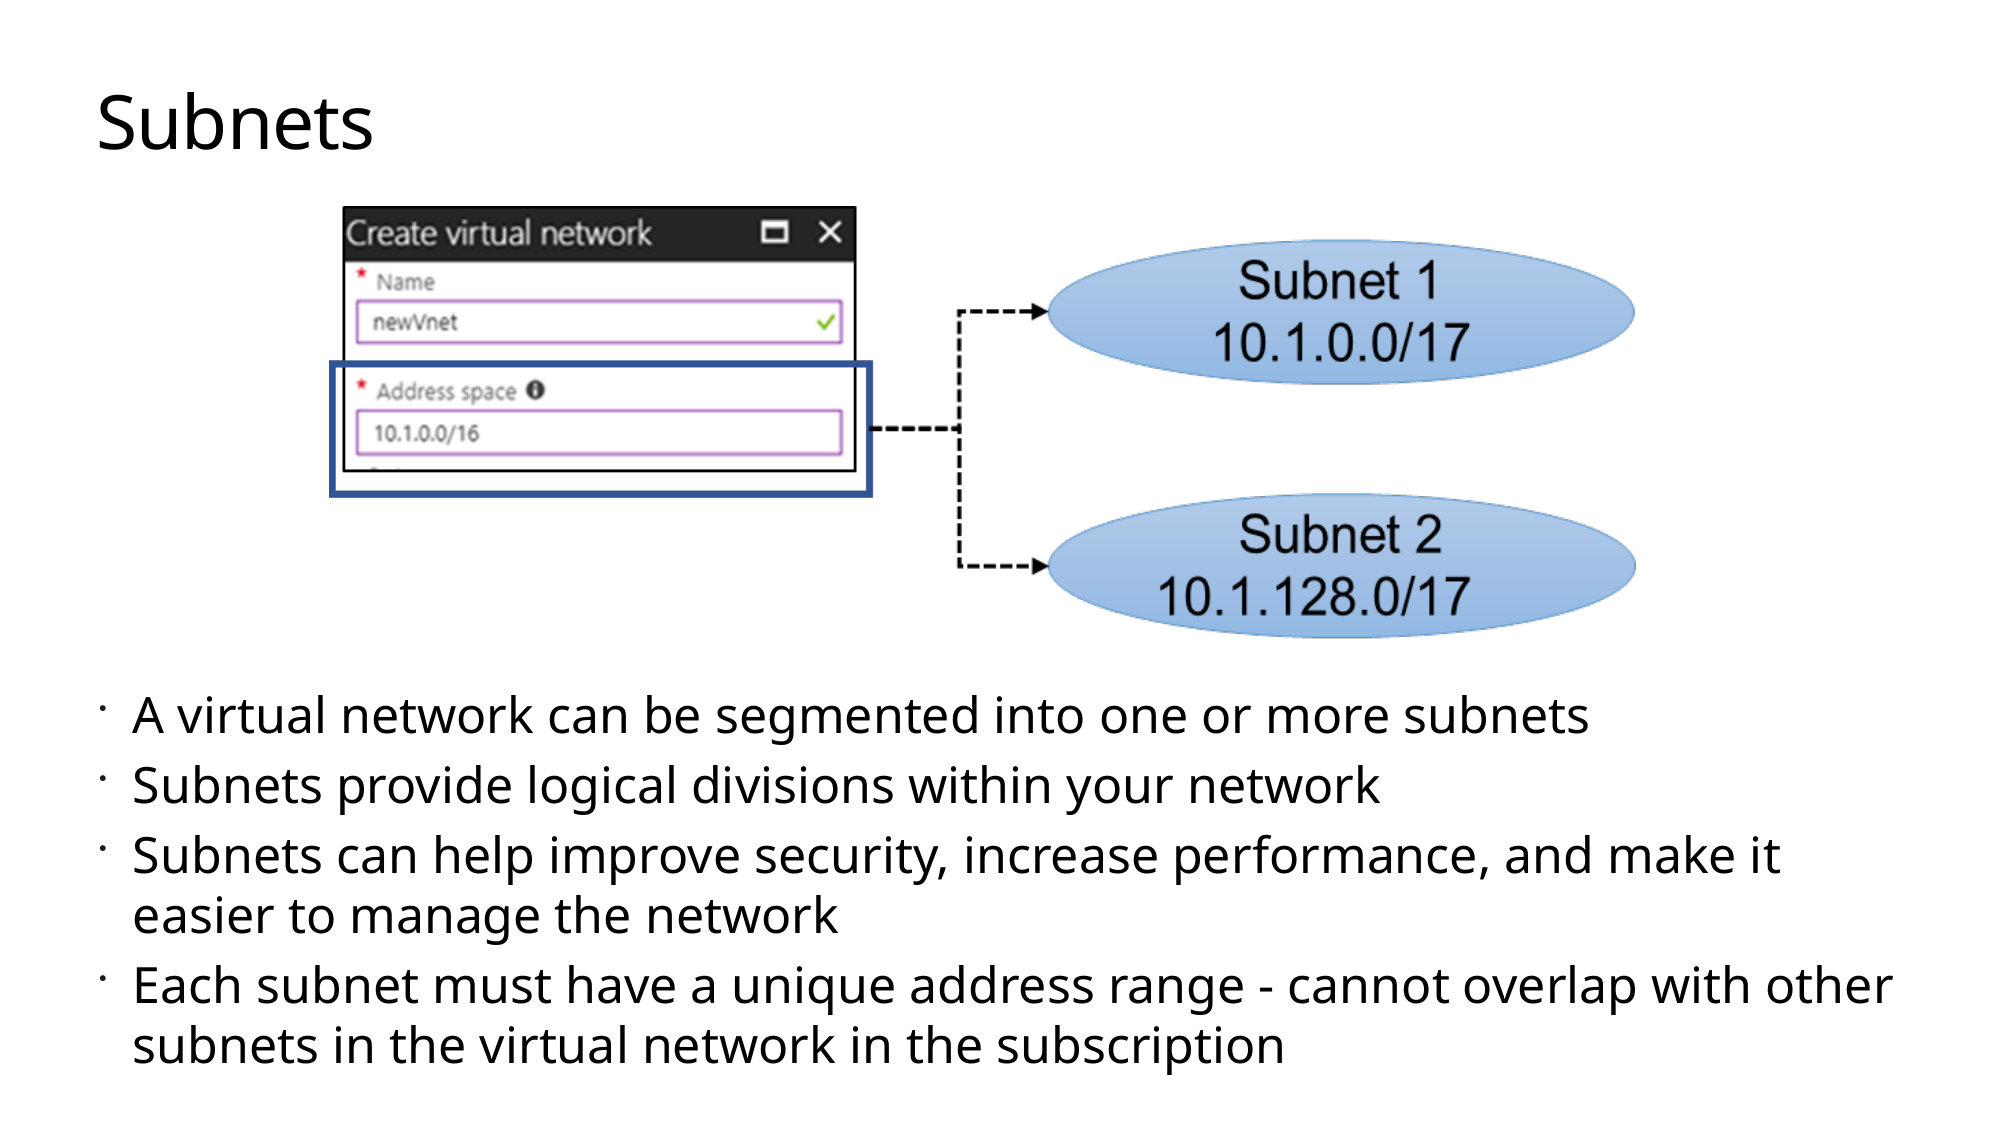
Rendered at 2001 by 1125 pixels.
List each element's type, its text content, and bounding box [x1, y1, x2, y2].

title Subnets [96, 75, 1904, 166]
list A virtual network can be segmented into one or more subnets Subnets provide logical divisions within your network Subnets can help improve security, increase performance, and make it easier to manage the network Each subnet must have a unique address range - cannot overlap with other subnets in the virtual network in the subscription [95, 684, 1903, 1084]
picture [329, 206, 1636, 661]
